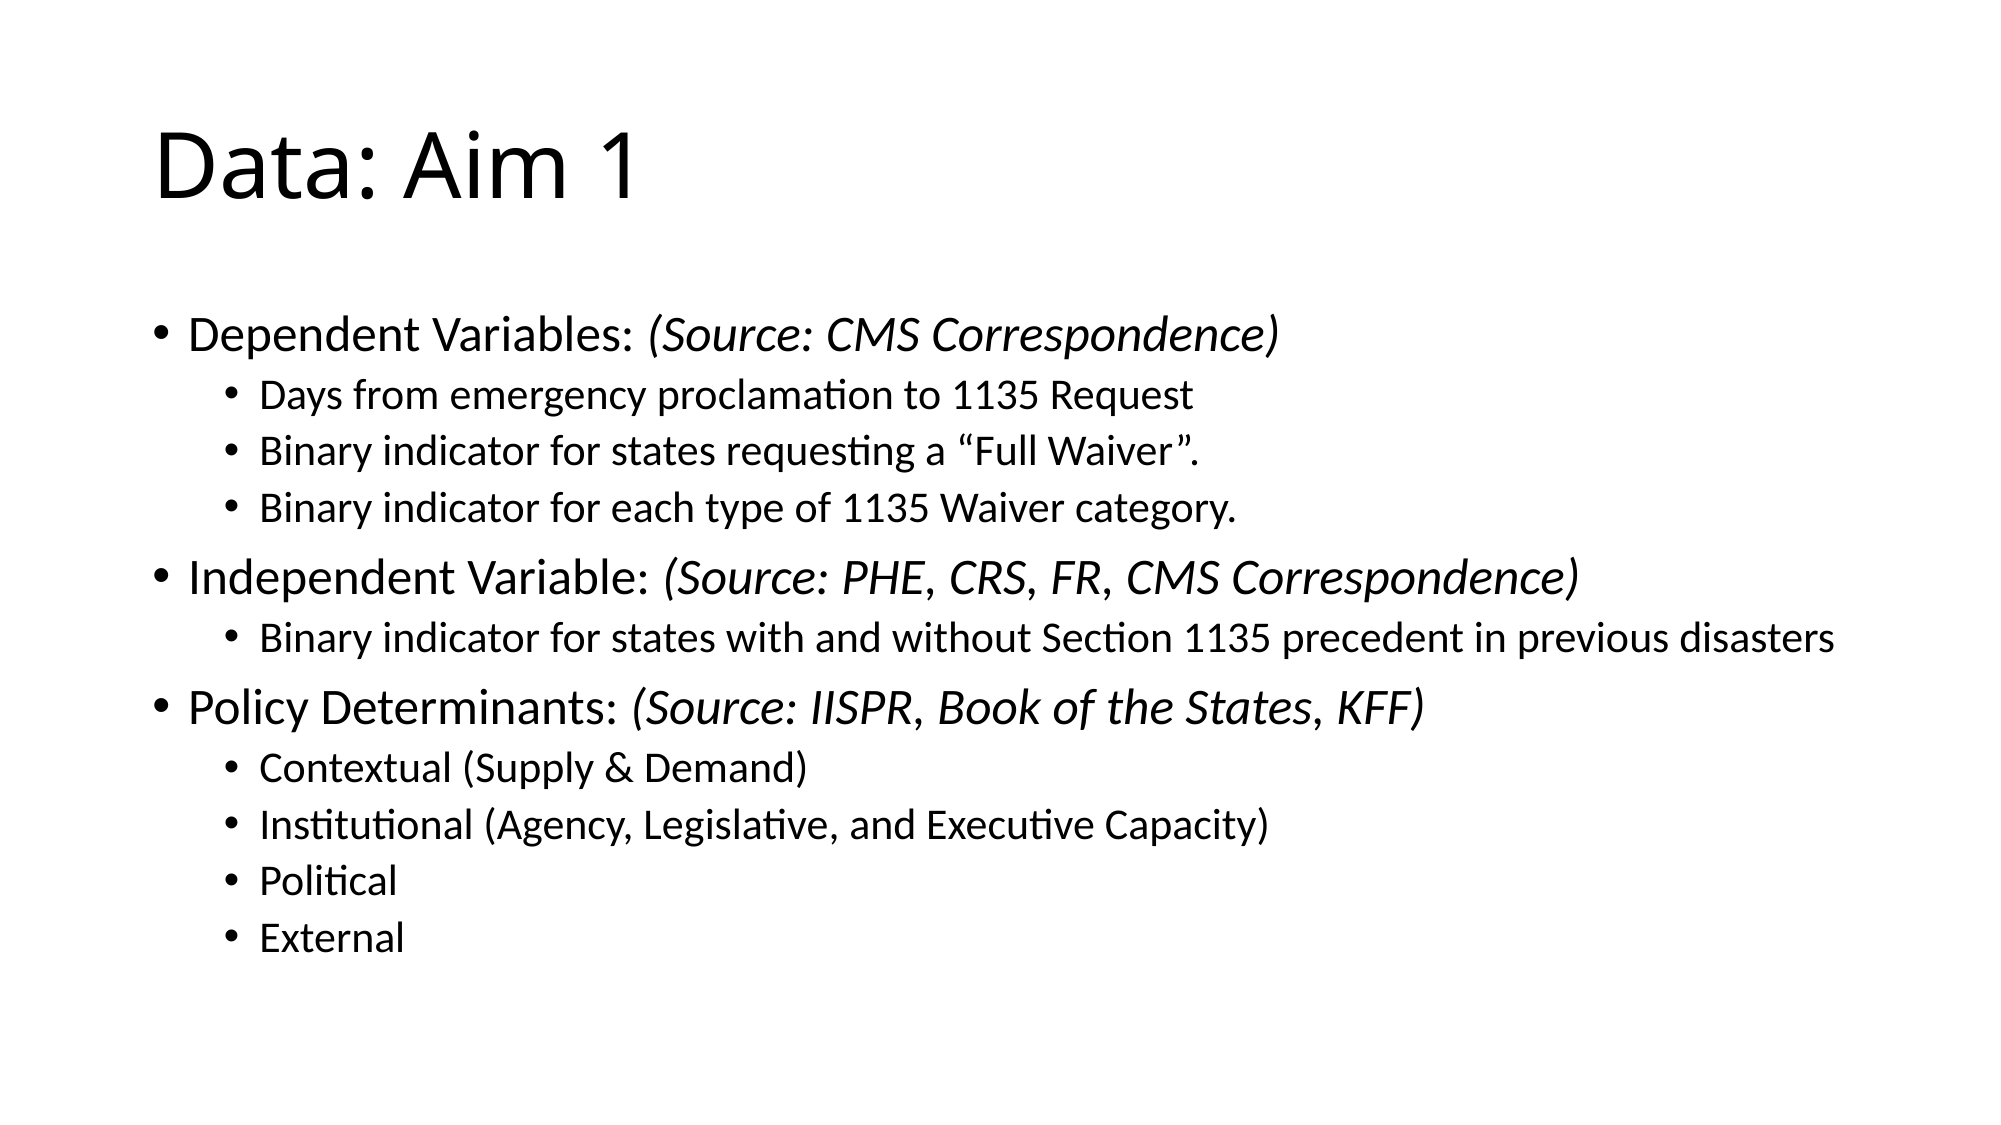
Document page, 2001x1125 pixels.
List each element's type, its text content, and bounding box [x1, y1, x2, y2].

title Data: Aim 1 [137, 59, 1863, 278]
list Dependent Variables: (Source: CMS Correspondence) Days from emergency proclamation to 1135 Request Binary indicator for states requesting a “Full Waiver”. Binary indicator for each type of 1135 Waiver category. Independent Variable: (Source: PHE, CRS, FR, CMS Correspondence) Binary indicator for states with and without Section 1135 precedent in previous disasters Policy Determinants: (Source: IISPR, Book of the States, KFF) Contextual (Supply & Demand) Institutional (Agency, Legislative, and Executive Capacity) Political External [137, 299, 1863, 1014]
